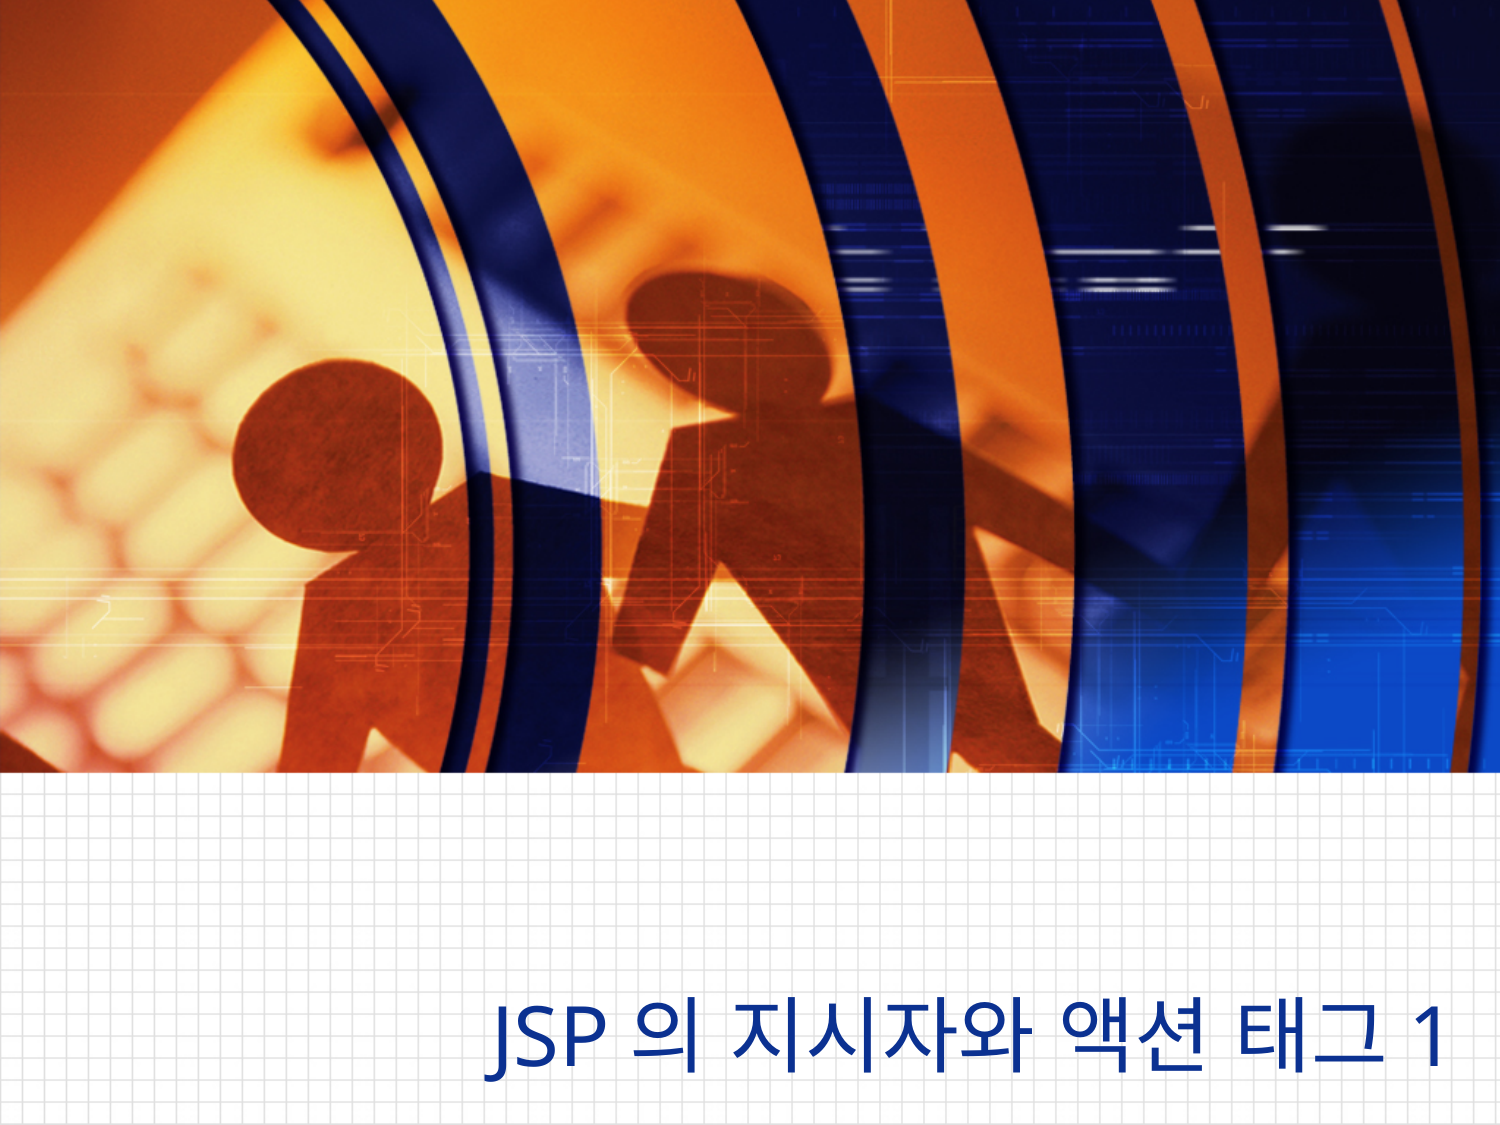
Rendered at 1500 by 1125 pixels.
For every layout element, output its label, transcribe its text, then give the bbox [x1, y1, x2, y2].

subtitle JSP의 지시자와 액션 태그1 [395, 975, 1471, 1079]
picture [0, 0, 1500, 1125]
